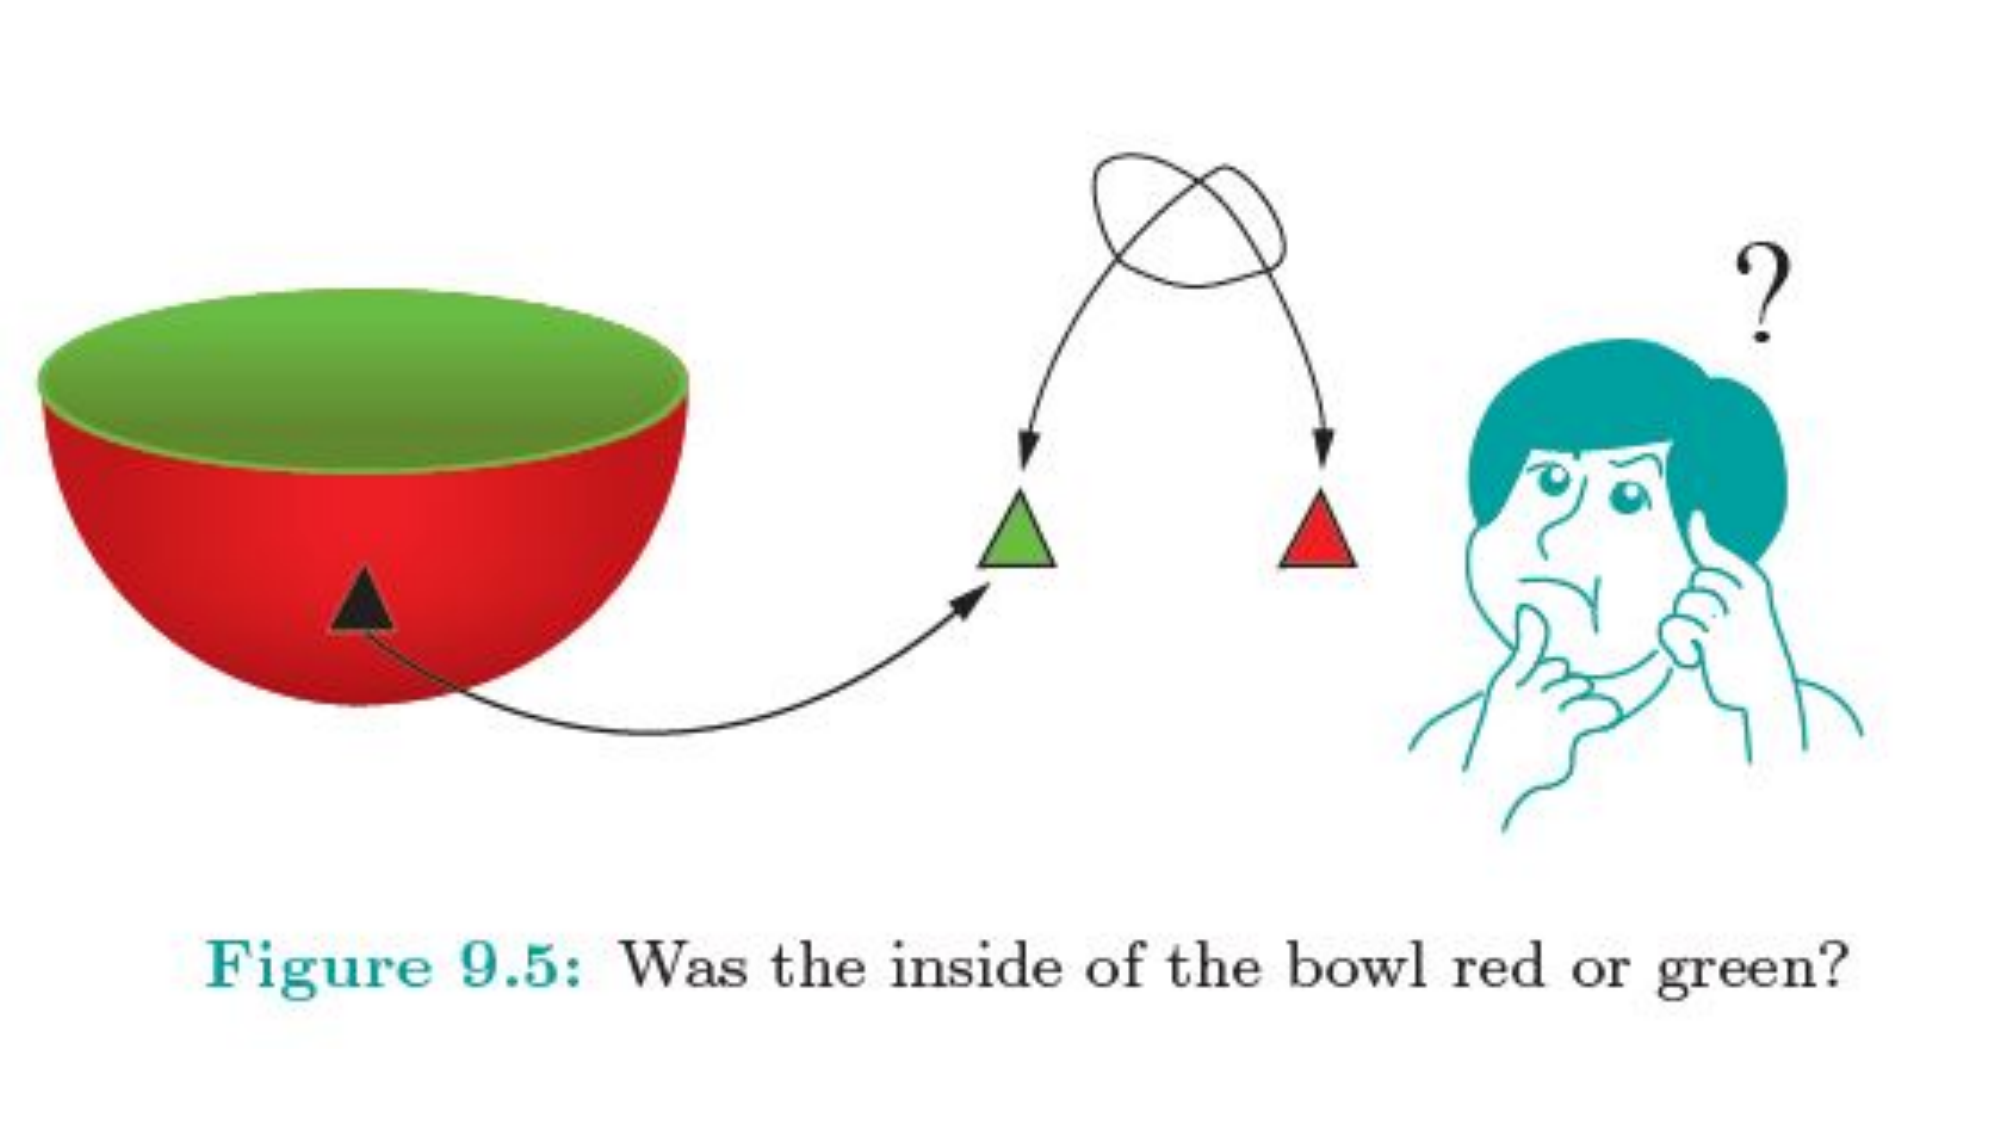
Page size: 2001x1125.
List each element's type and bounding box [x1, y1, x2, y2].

picture [0, 75, 2000, 1049]
